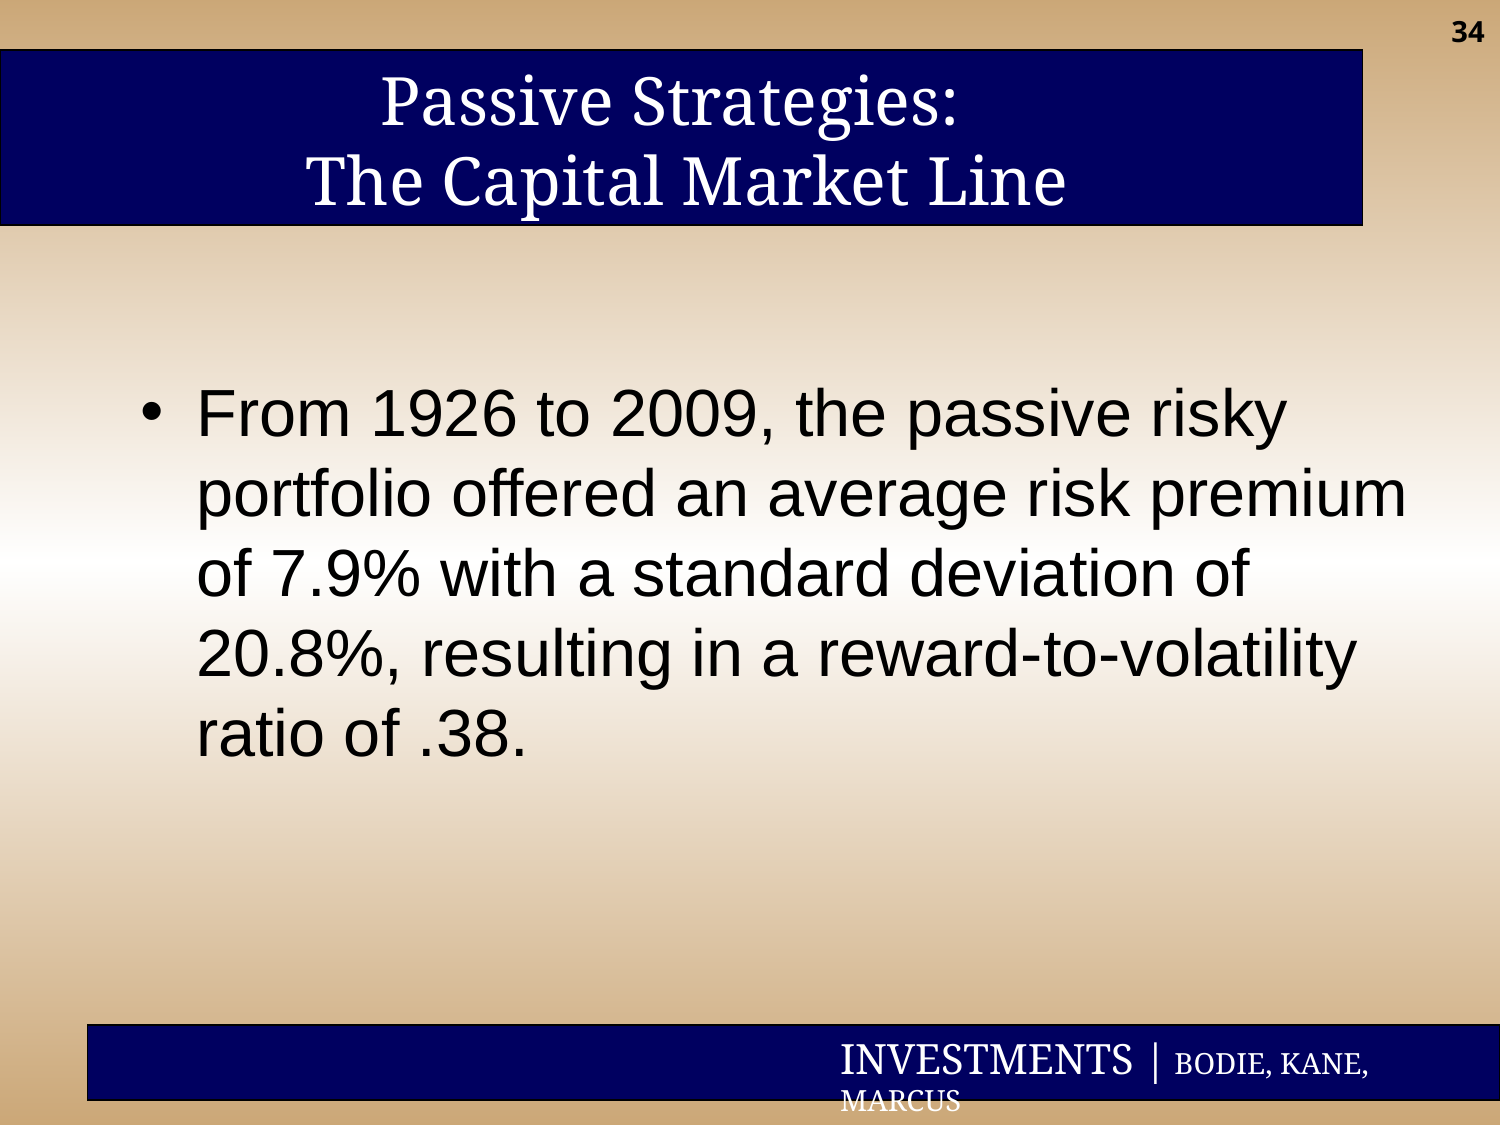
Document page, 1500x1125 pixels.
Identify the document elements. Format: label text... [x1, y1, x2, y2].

slide_number ‹#› [1149, 6, 1500, 85]
title Passive Strategies: The Capital Market Line [12, 45, 1363, 233]
list From 1926 to 2009, the passive risky portfolio offered an average risk premium of 7.9% with a standard deviation of 20.8%, resulting in a reward-to-volatility ratio of .38. [125, 362, 1425, 1005]
